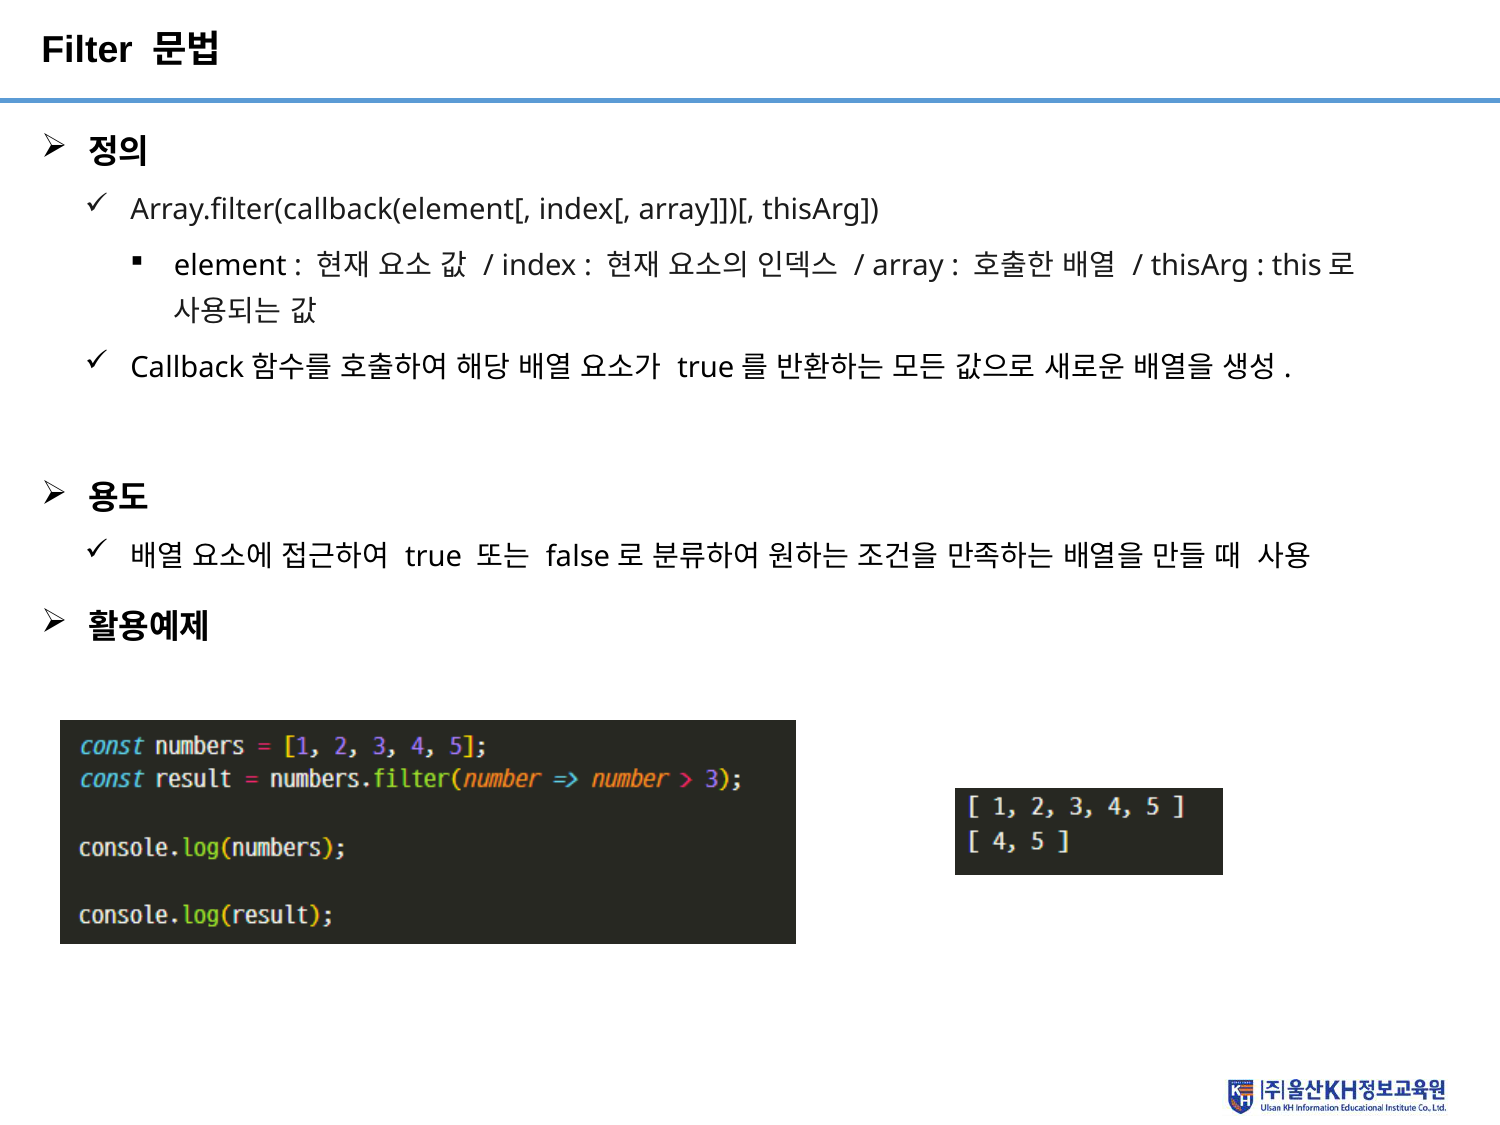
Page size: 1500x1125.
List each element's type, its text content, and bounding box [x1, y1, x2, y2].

title Filter 문법 [41, 0, 1023, 102]
picture [1222, 1074, 1448, 1116]
picture [955, 788, 1223, 875]
list 정의 Array.filter(callback(element[, index[, array]])[, thisArg]) element : 현재 요소 값 / index : 현재 요소의 인덱스 / array : 호출한 배열 / thisArg : this로 사용되는 값 Callback함수를 호출하여 해당 배열 요소가 true를 반환하는 모든 값으로 새로운 배열을 생성. 용도 배열 요소에 접근하여 true 또는 false로 분류하여 원하는 조건을 만족하는 배열을 만들 때 사용 활용예제 [41, 118, 1459, 1059]
picture [60, 719, 796, 944]
